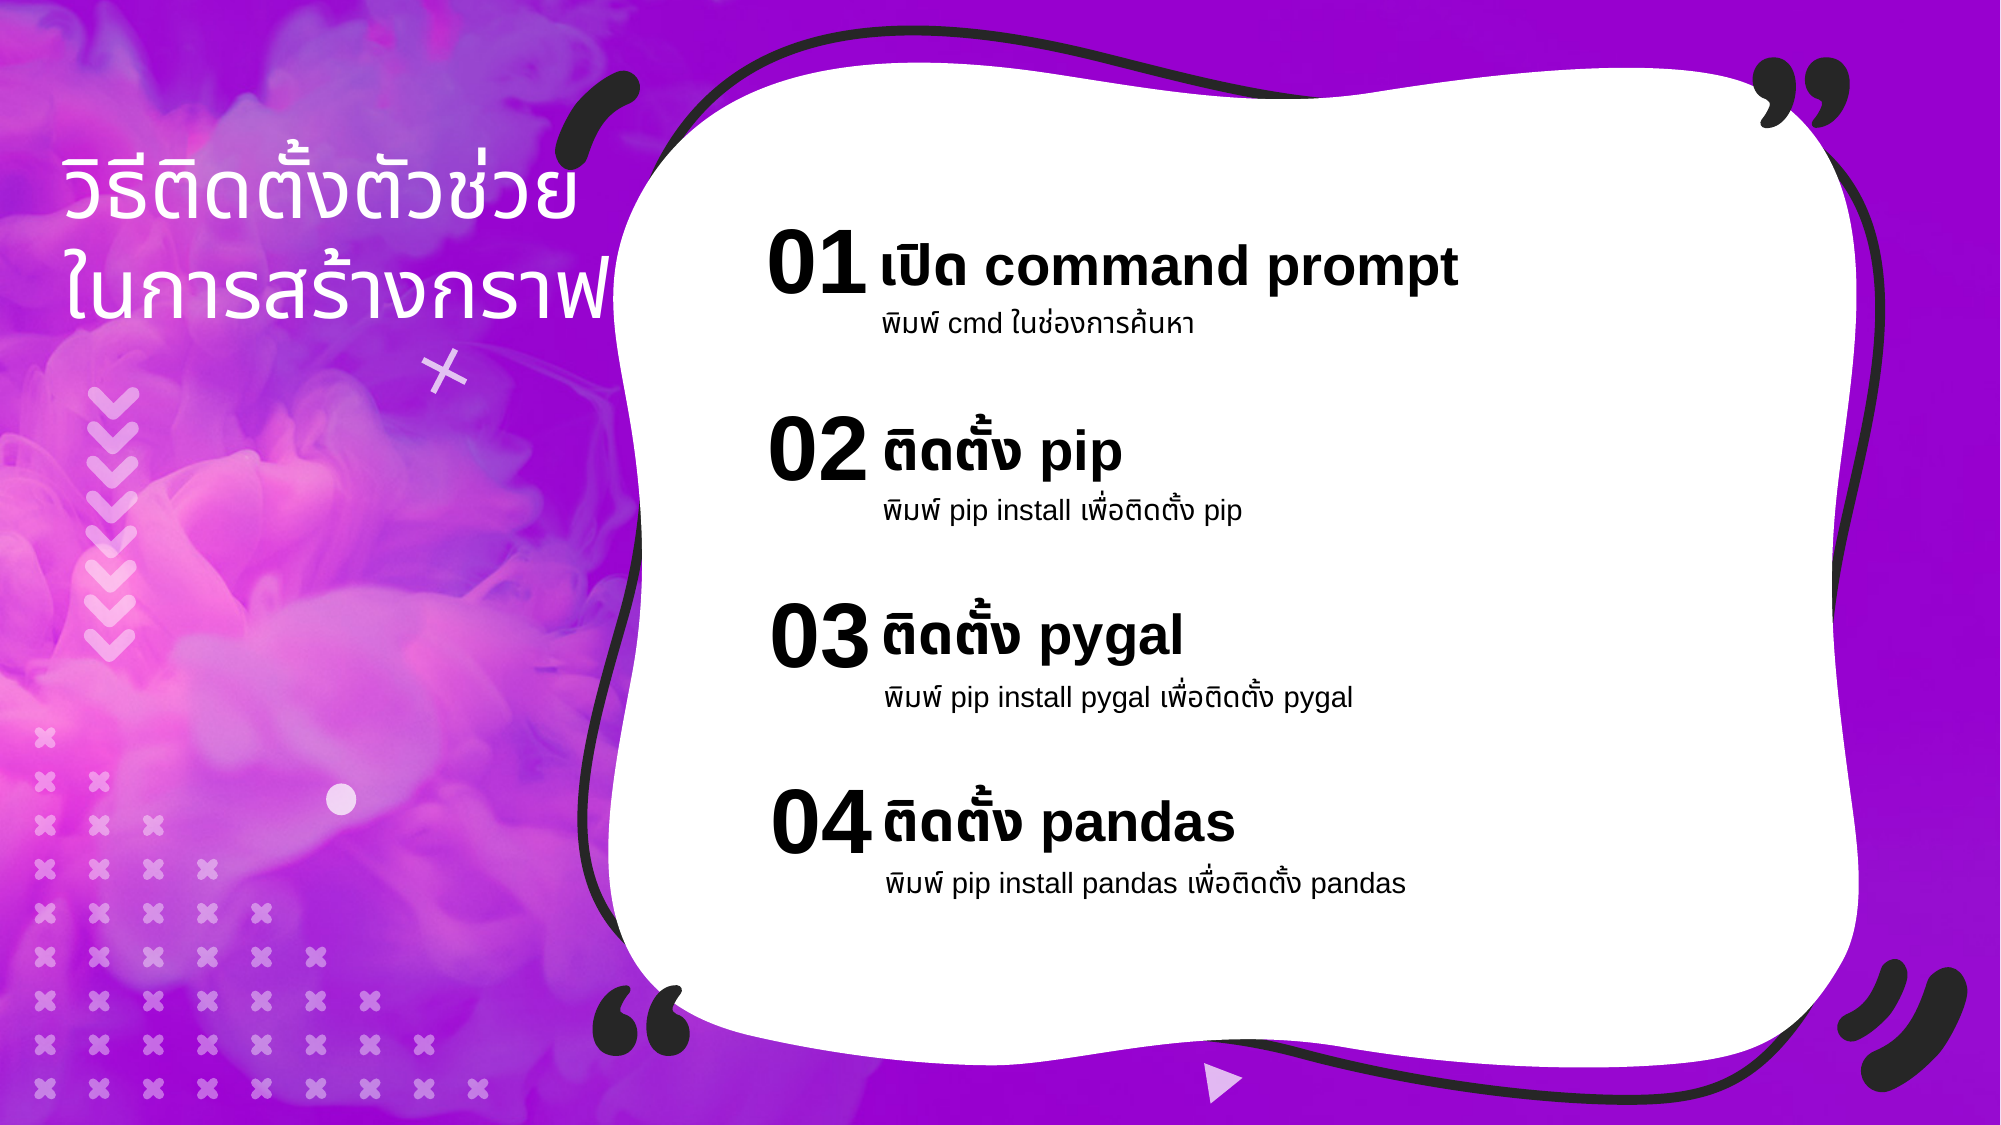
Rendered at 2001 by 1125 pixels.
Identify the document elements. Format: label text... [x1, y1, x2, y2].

picture [0, 0, 2001, 1125]
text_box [1831, 959, 1974, 1089]
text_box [592, 983, 692, 1058]
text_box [737, 194, 1712, 362]
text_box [738, 381, 1713, 549]
text_box [562, 78, 605, 127]
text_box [1751, 55, 1850, 130]
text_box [605, 57, 1860, 1069]
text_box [740, 754, 1716, 923]
text_box วิธีติดตั้งตัวช่วย ในการสร้างกราฟ [49, 127, 605, 343]
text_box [739, 568, 1714, 736]
